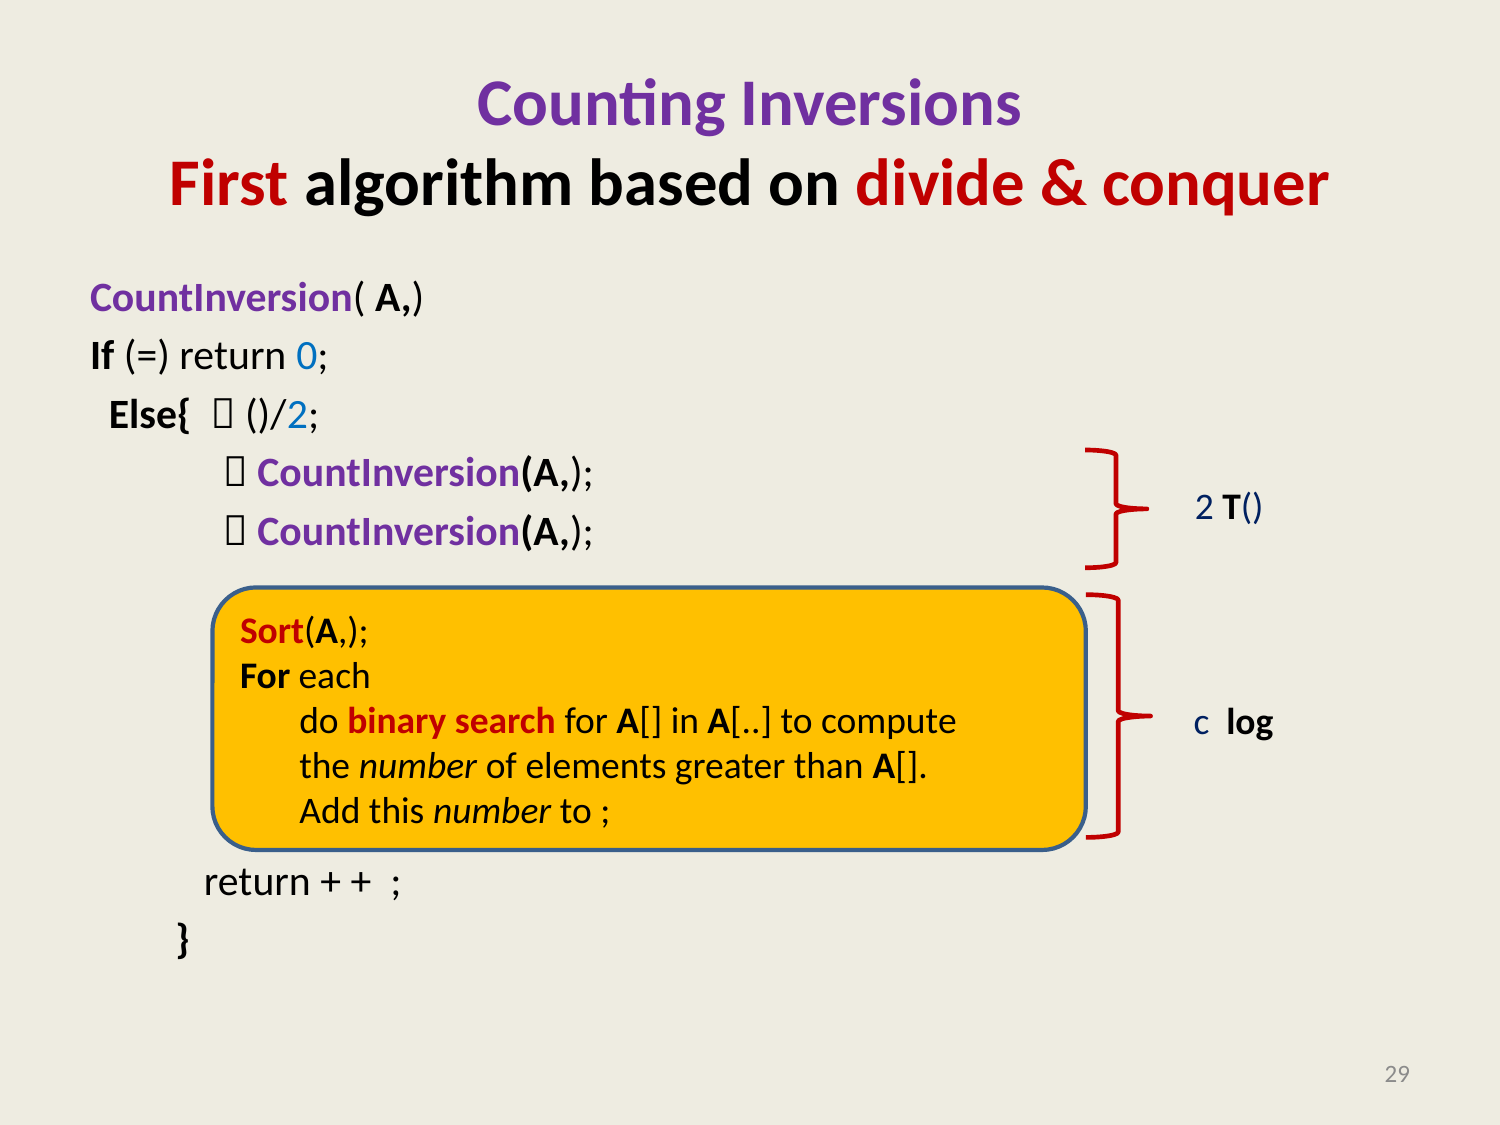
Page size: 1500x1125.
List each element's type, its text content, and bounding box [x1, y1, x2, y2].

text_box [1084, 449, 1313, 569]
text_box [1085, 594, 1323, 838]
slide_number 29 [1074, 1042, 1425, 1103]
title Counting Inversions First algorithm based on divide & conquer [75, 45, 1425, 233]
